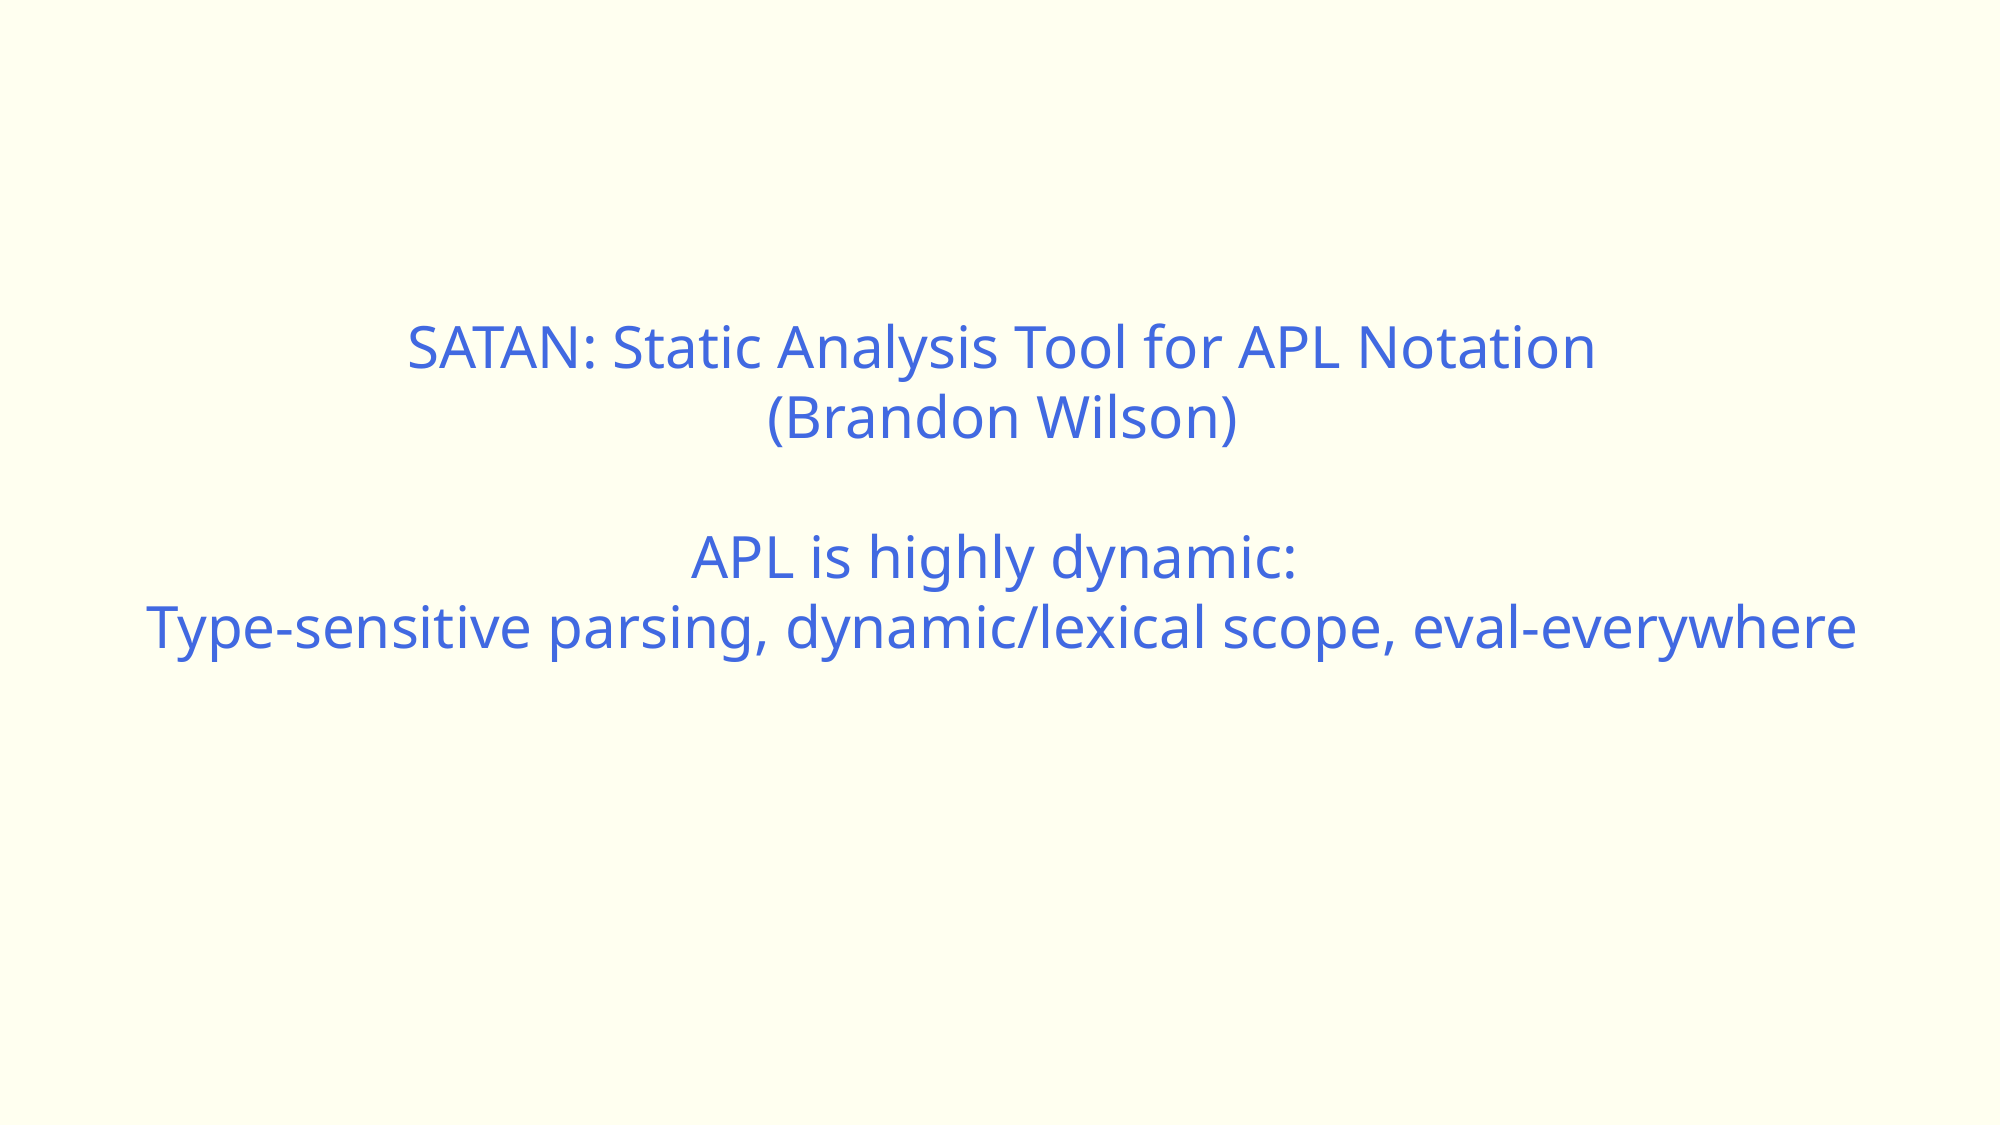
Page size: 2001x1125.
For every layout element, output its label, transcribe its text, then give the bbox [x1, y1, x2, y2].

list SATAN: Static Analysis Tool for APL Notation (Brandon Wilson) APL is highly dynamic: Type-sensitive parsing, dynamic/lexical scope, eval-everywhere [31, 29, 1974, 1020]
